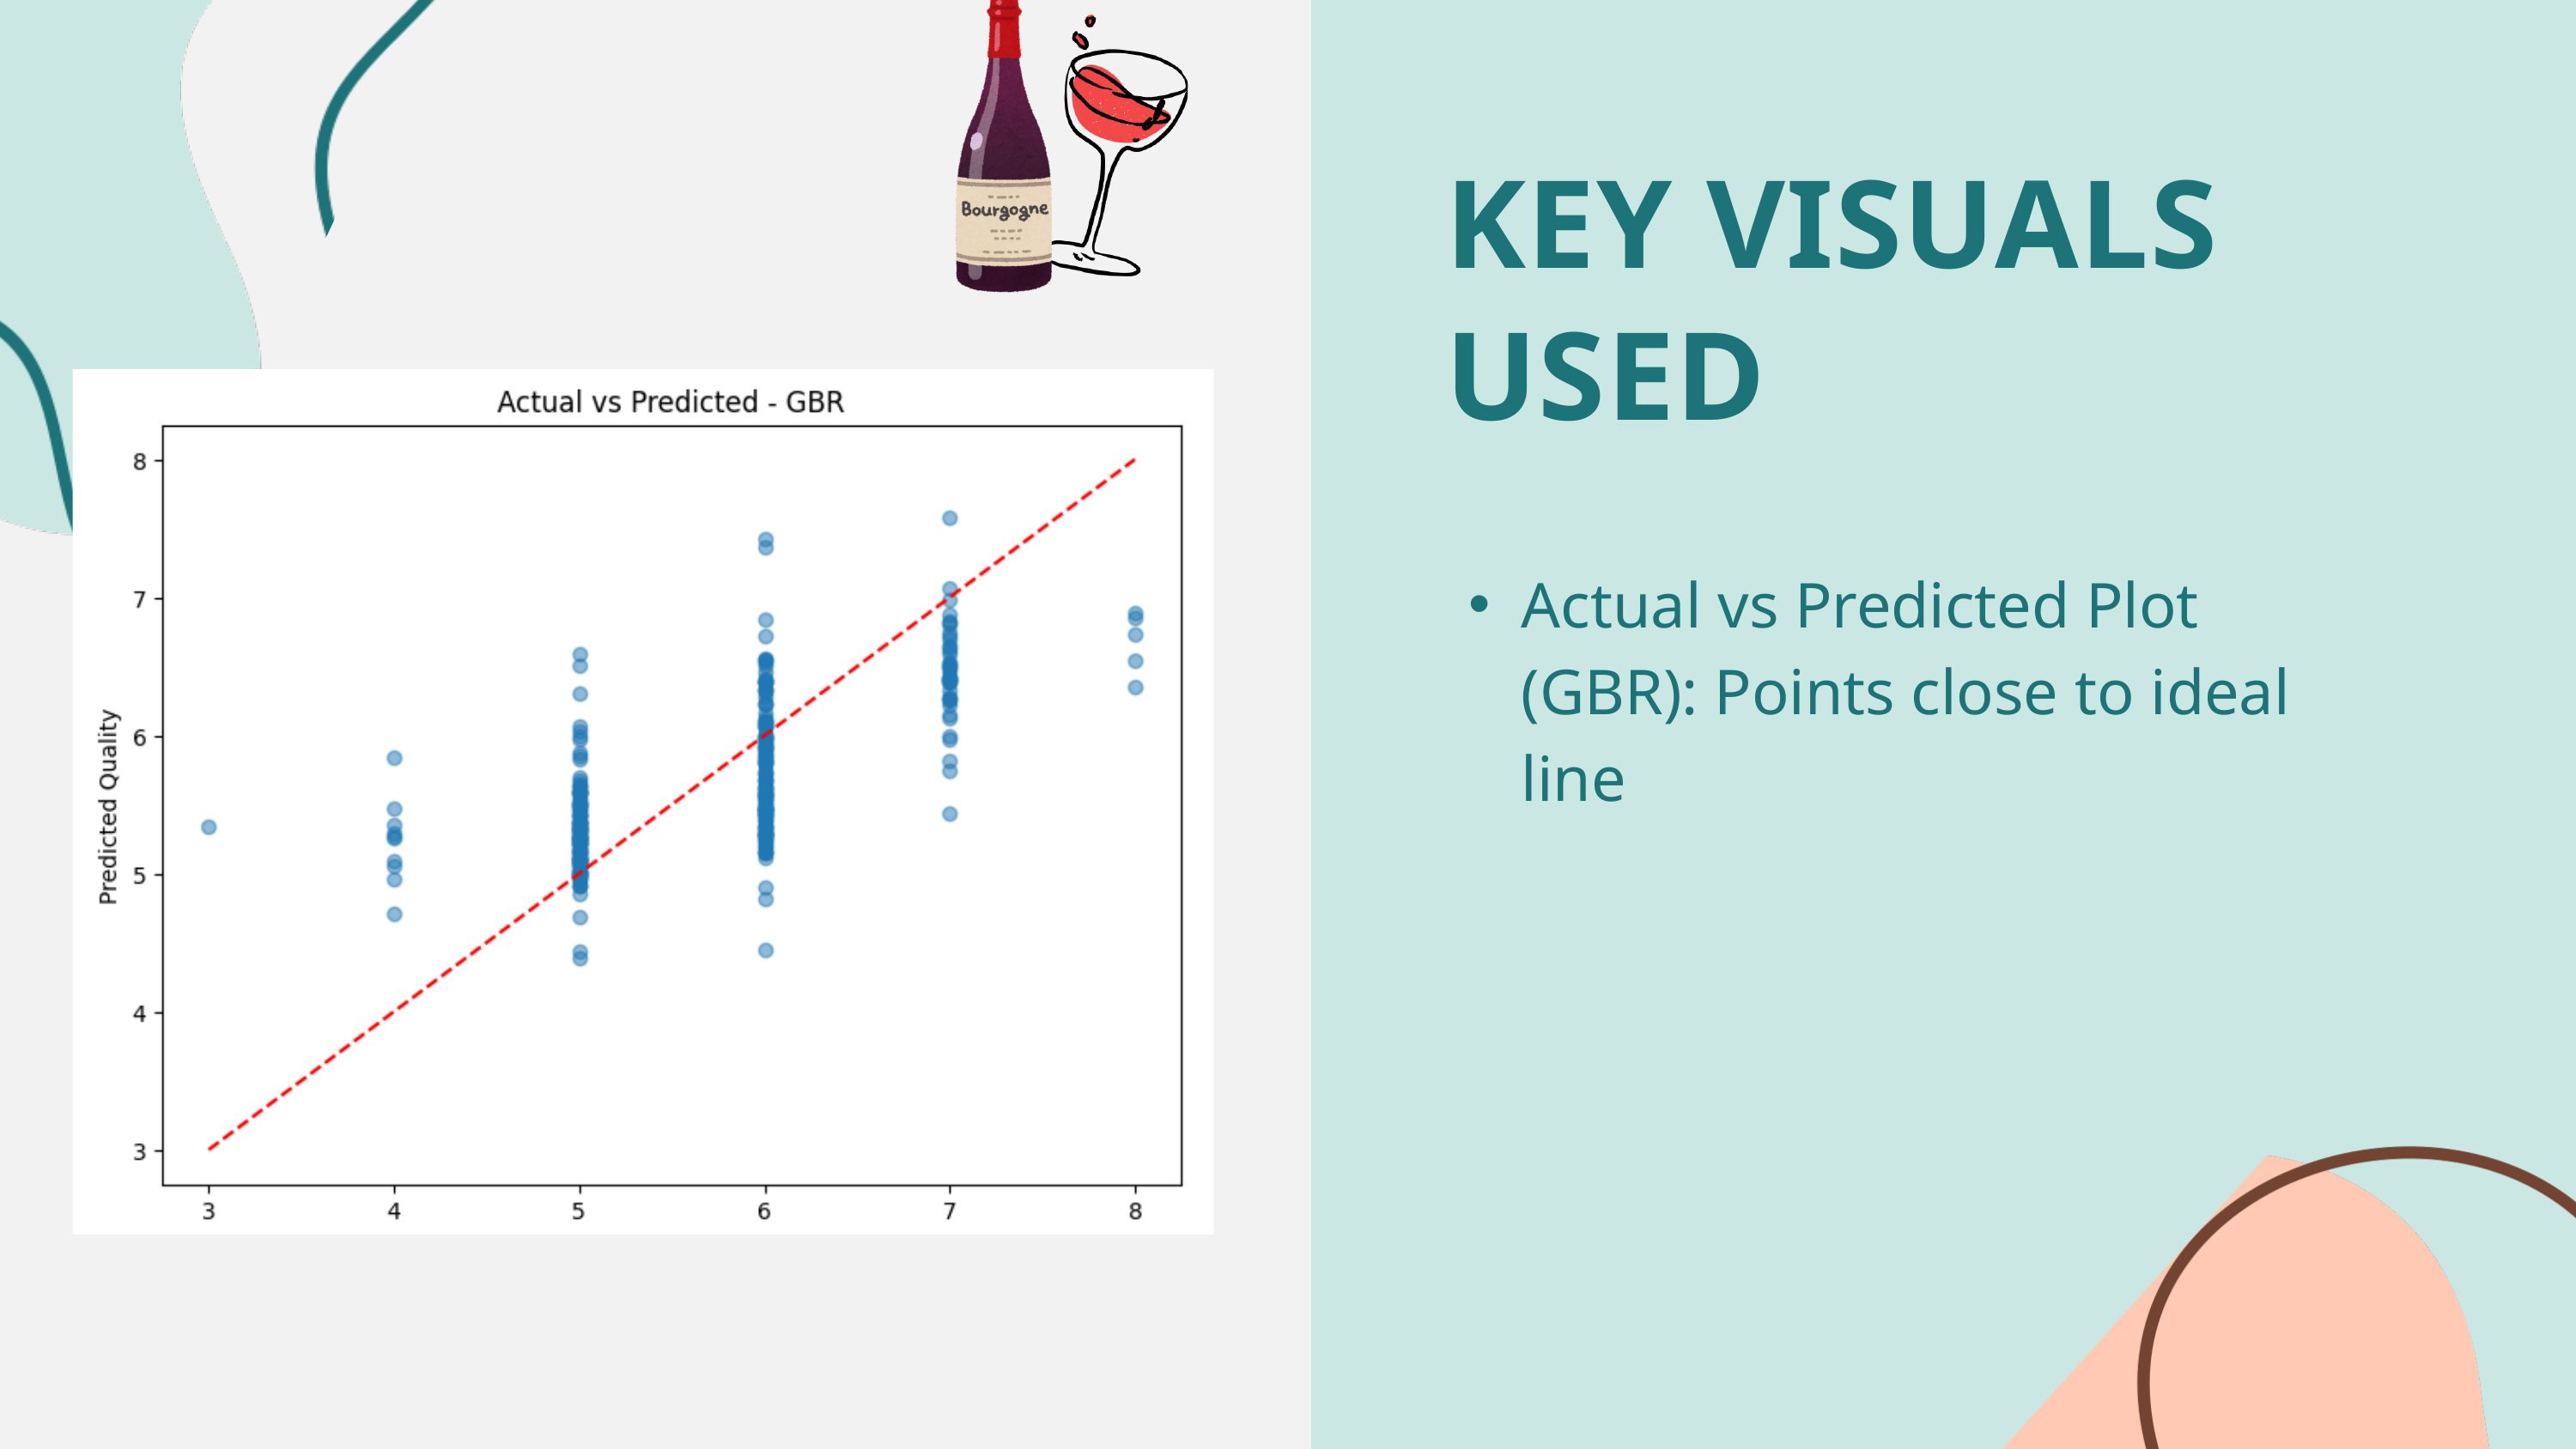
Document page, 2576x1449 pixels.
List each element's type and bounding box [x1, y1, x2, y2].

text_box [1053, 14, 1188, 276]
text_box [1310, 0, 2576, 1449]
text_box [0, 0, 437, 589]
text_box [72, 369, 1214, 1234]
text_box [955, 0, 1053, 293]
